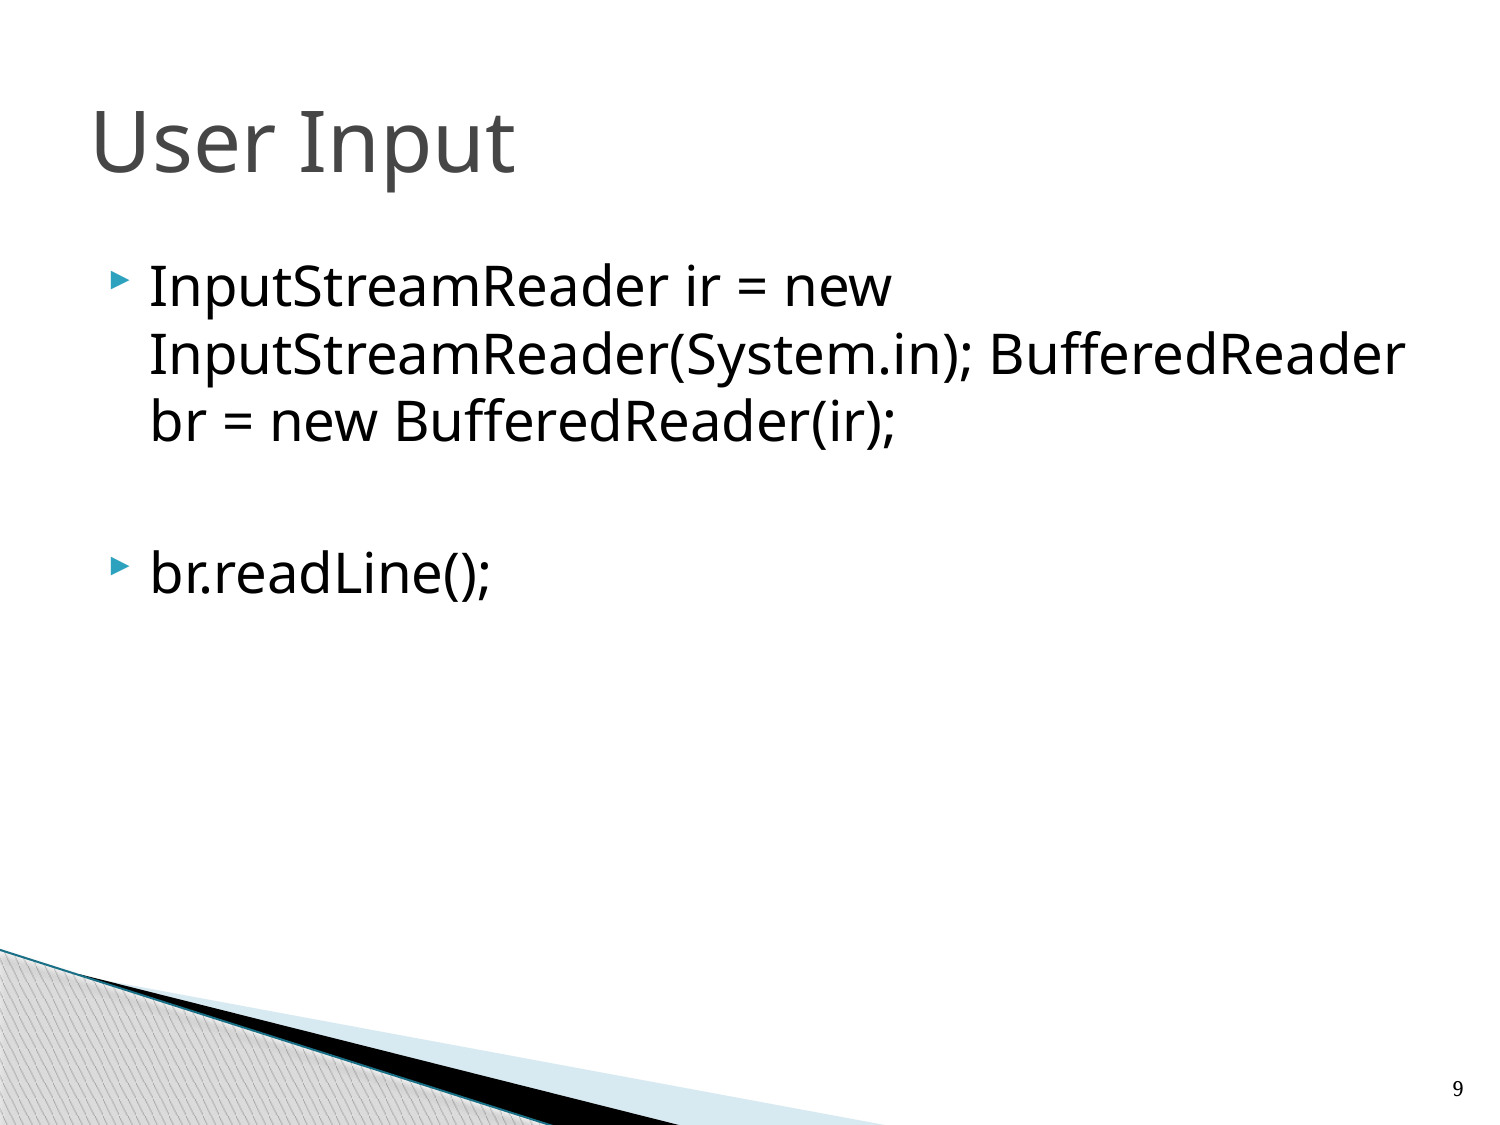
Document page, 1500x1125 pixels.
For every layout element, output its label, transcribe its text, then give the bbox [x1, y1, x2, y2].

slide_number 9 [1418, 1051, 1479, 1112]
title User Input [75, 45, 1425, 233]
list InputStreamReader ir = new InputStreamReader(System.in); BufferedReader br = new BufferedReader(ir); br.readLine(); [75, 243, 1425, 986]
